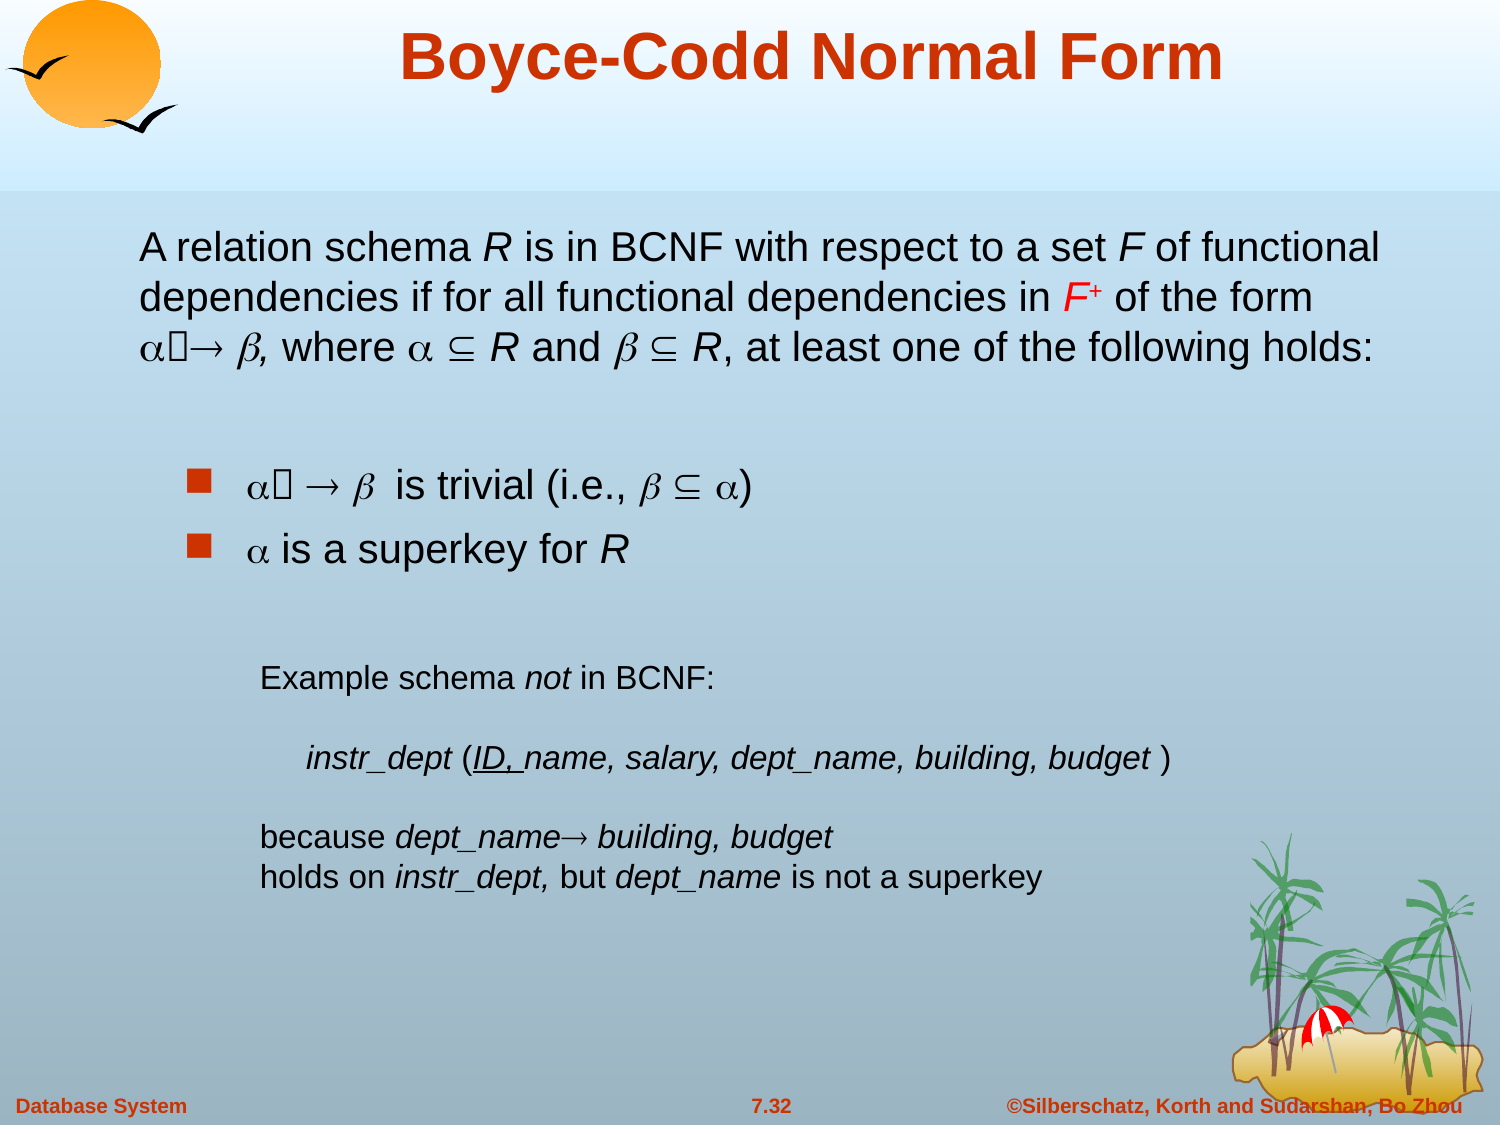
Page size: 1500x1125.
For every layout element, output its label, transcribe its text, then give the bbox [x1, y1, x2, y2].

text_box Example schema not in BCNF: instr_dept (ID, name, salary, dept_name, building, budget ) because dept_name building, budget holds on instr_dept, but dept_name is not a superkey [245, 648, 1311, 903]
list    is trivial (i.e.,   )  is a superkey for R [174, 450, 1279, 650]
title Boyce-Codd Normal Form [149, 0, 1476, 101]
text_box A relation schema R is in BCNF with respect to a set F of functional dependencies if for all functional dependencies in F+ of the form  , where   R and   R, at least one of the following holds: [124, 212, 1407, 378]
